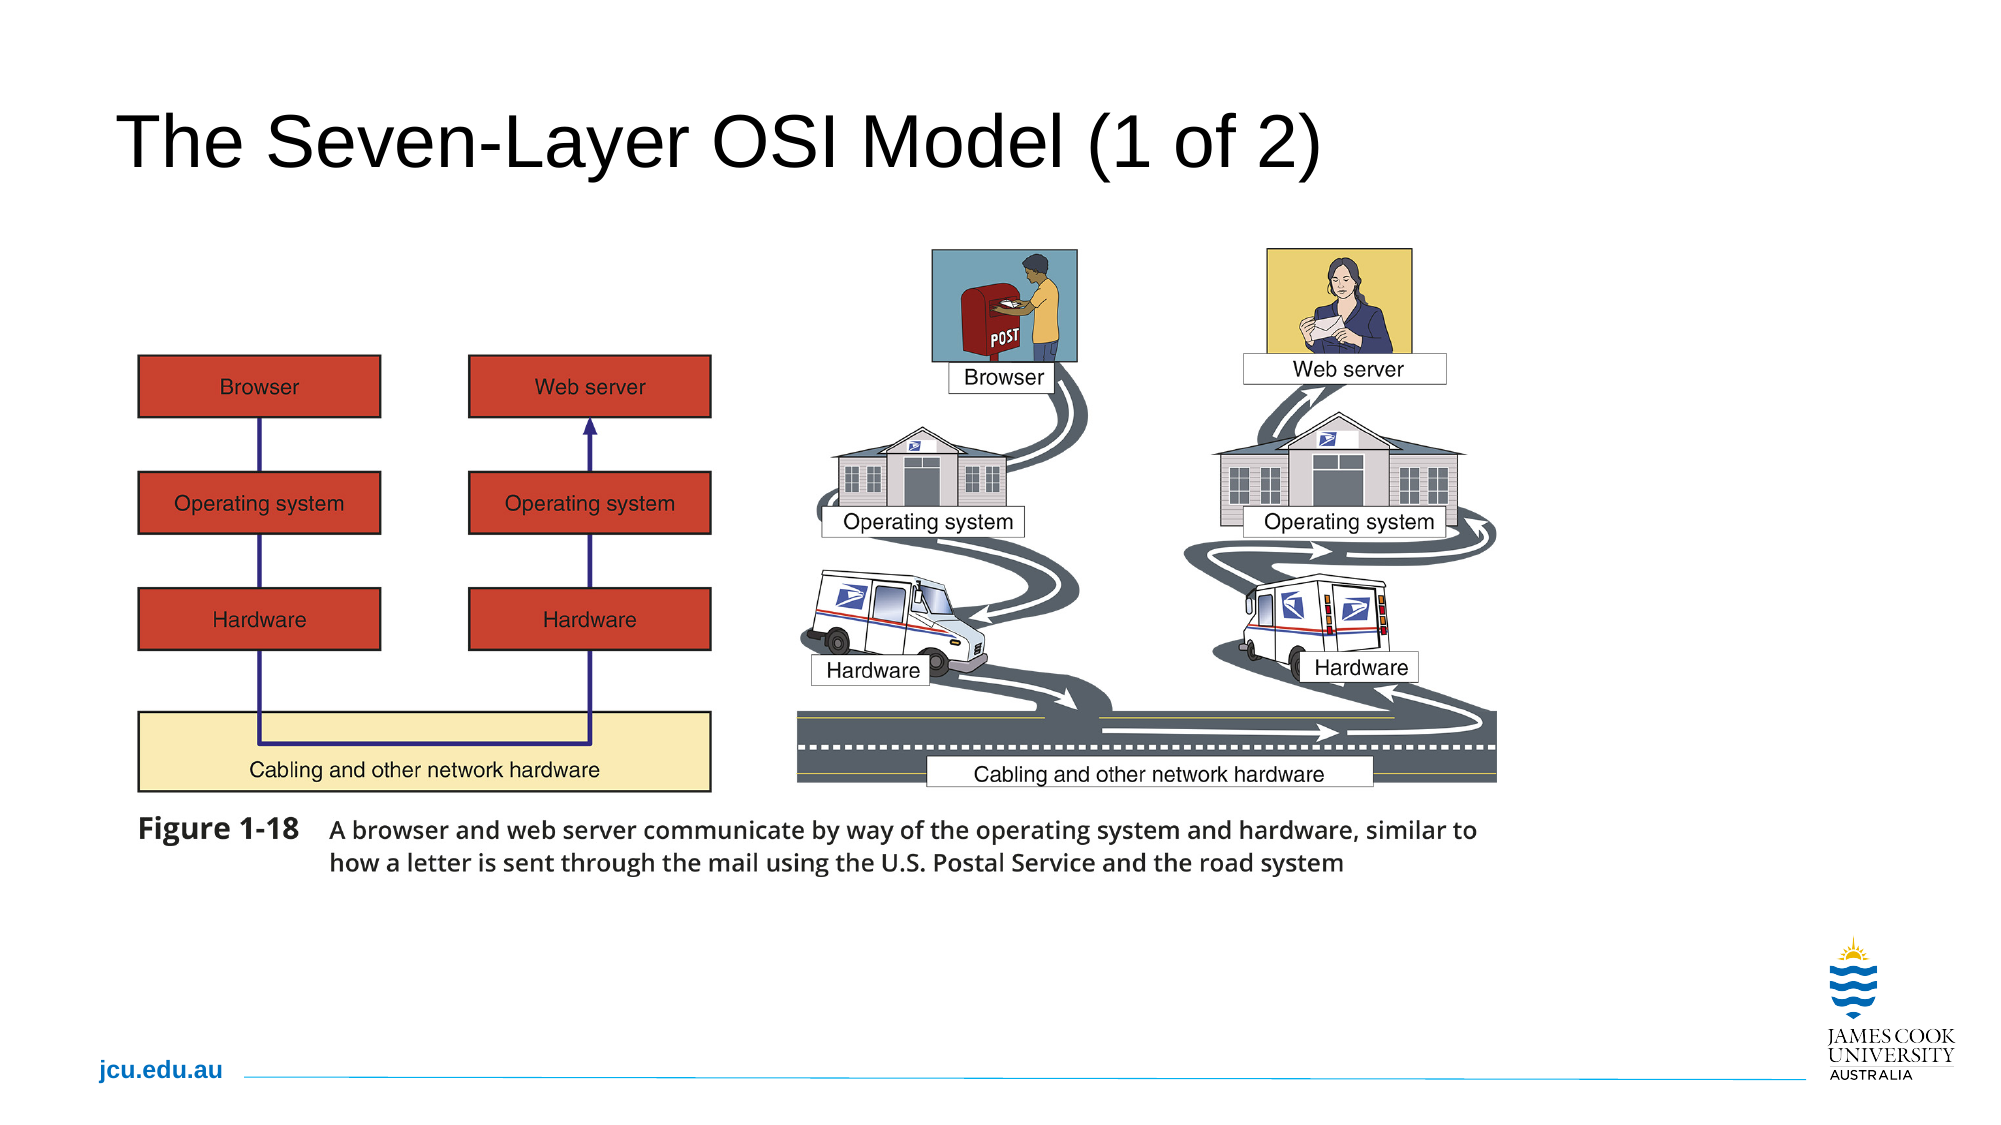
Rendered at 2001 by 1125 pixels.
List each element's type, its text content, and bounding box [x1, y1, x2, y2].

picture [1827, 934, 1956, 1080]
title The Seven-Layer OSI Model (1 of 2) [100, 95, 1863, 278]
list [137, 248, 1497, 877]
